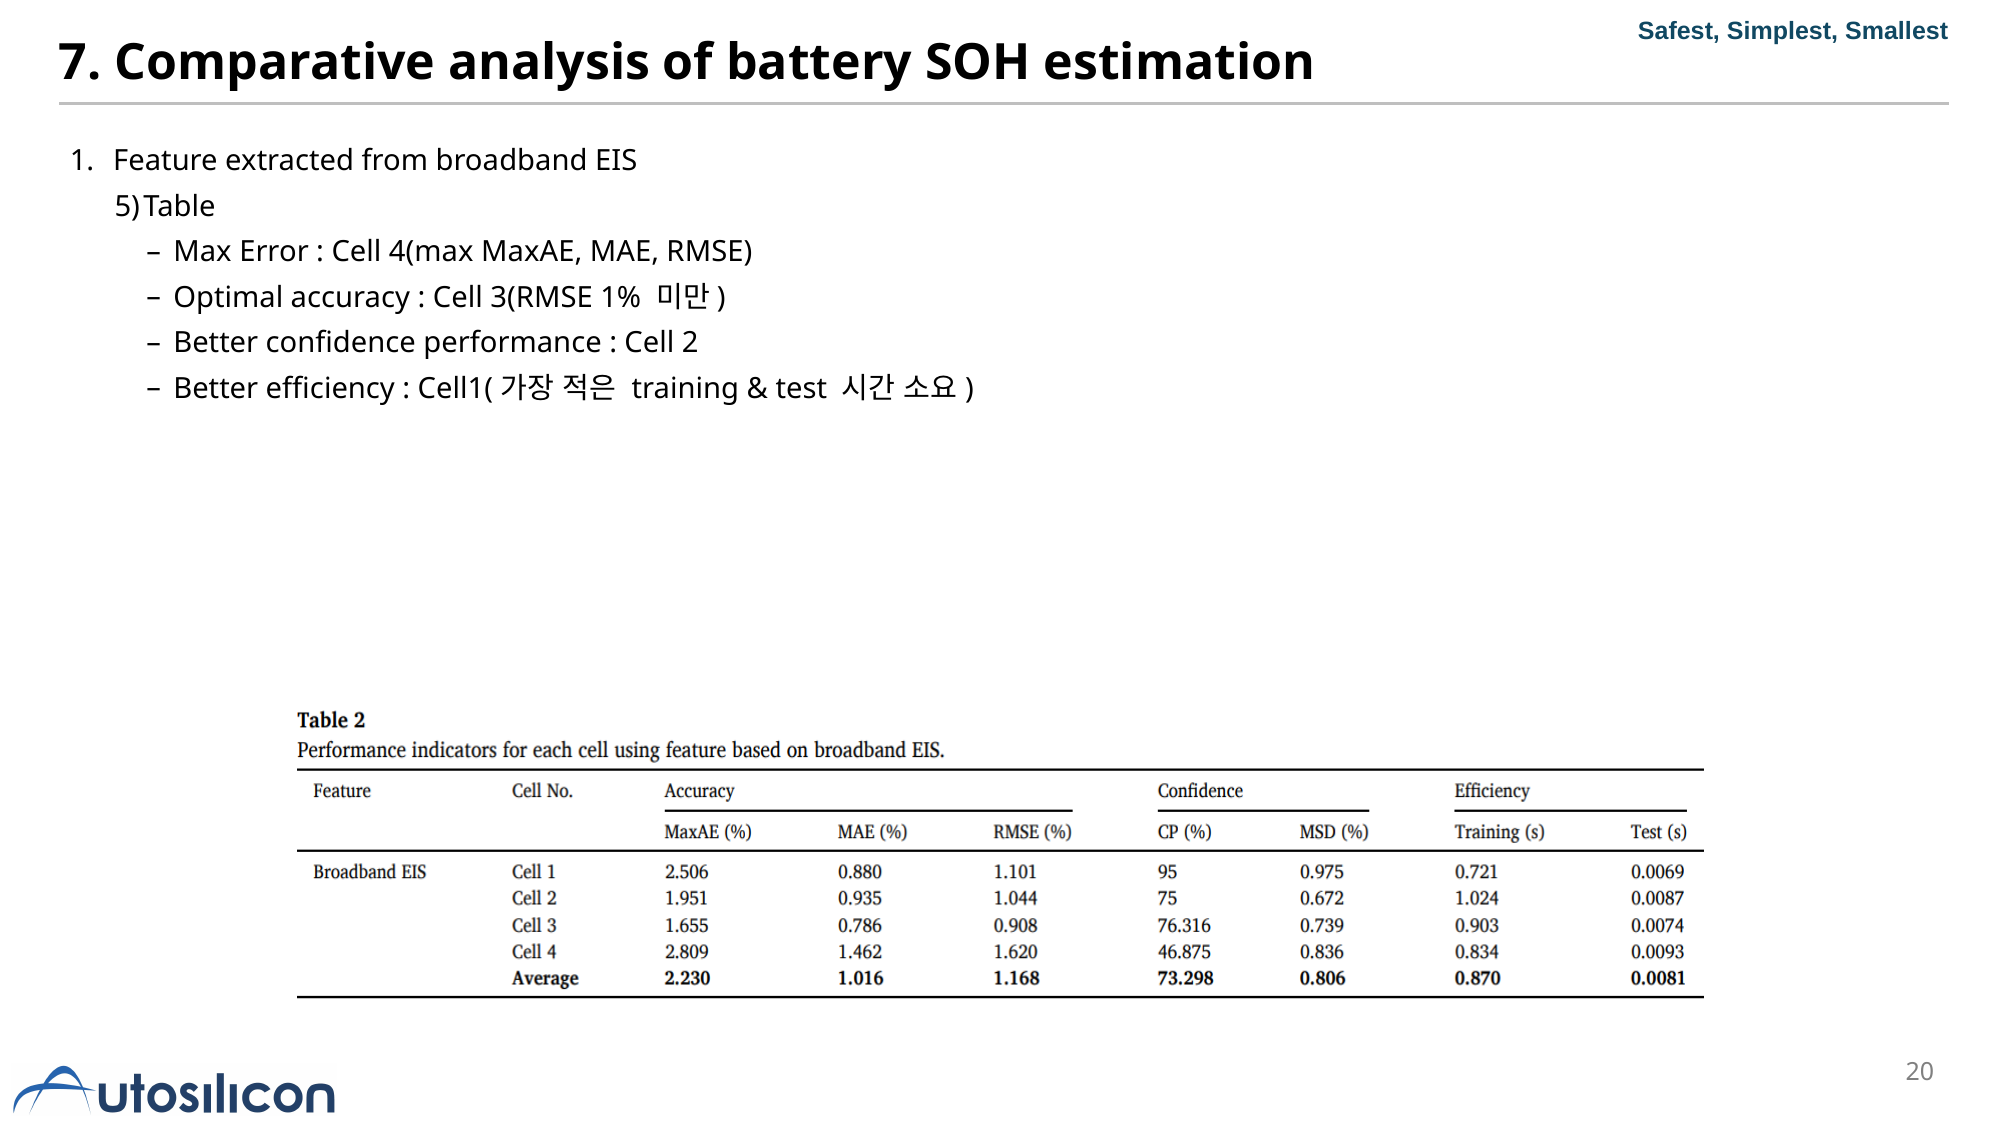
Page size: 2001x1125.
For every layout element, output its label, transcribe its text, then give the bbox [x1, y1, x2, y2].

list Feature extracted from broadband EIS Table Max Error : Cell 4(max MaxAE, MAE, RMSE) Optimal accuracy : Cell 3(RMSE 1% 미만) Better confidence performance : Cell 2 Better efficiency : Cell1(가장 적은 training & test 시간 소요) [69, 141, 1931, 1004]
slide_number 20 [1499, 1042, 1949, 1103]
title 7. Comparative analysis of battery SOH estimation [59, 23, 1949, 103]
picture [11, 1063, 337, 1116]
picture [290, 708, 1710, 1005]
